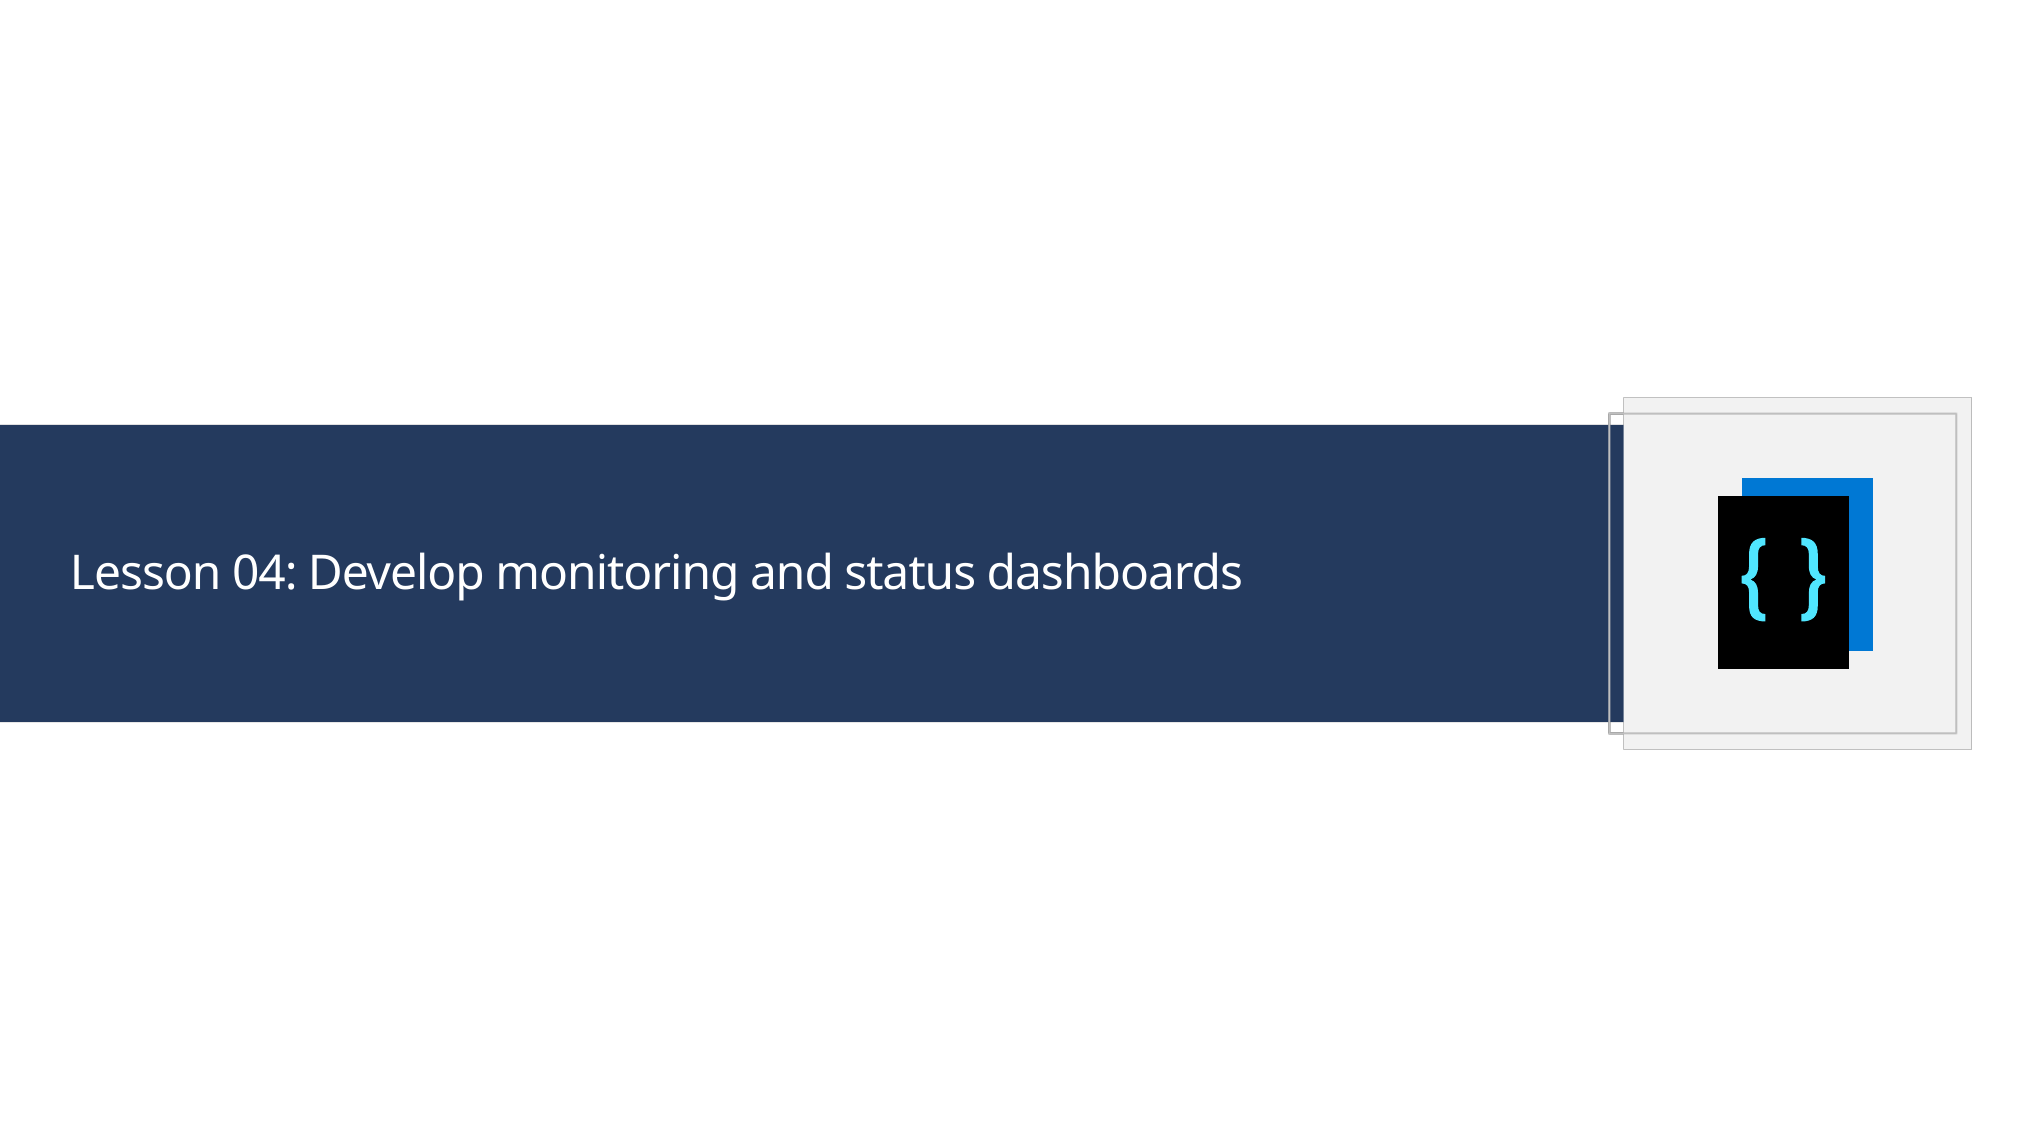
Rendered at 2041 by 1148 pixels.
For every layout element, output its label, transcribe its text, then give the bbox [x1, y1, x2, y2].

picture [0, 0, 2041, 1148]
title Lesson 04: Develop monitoring and status dashboards [70, 477, 1532, 670]
